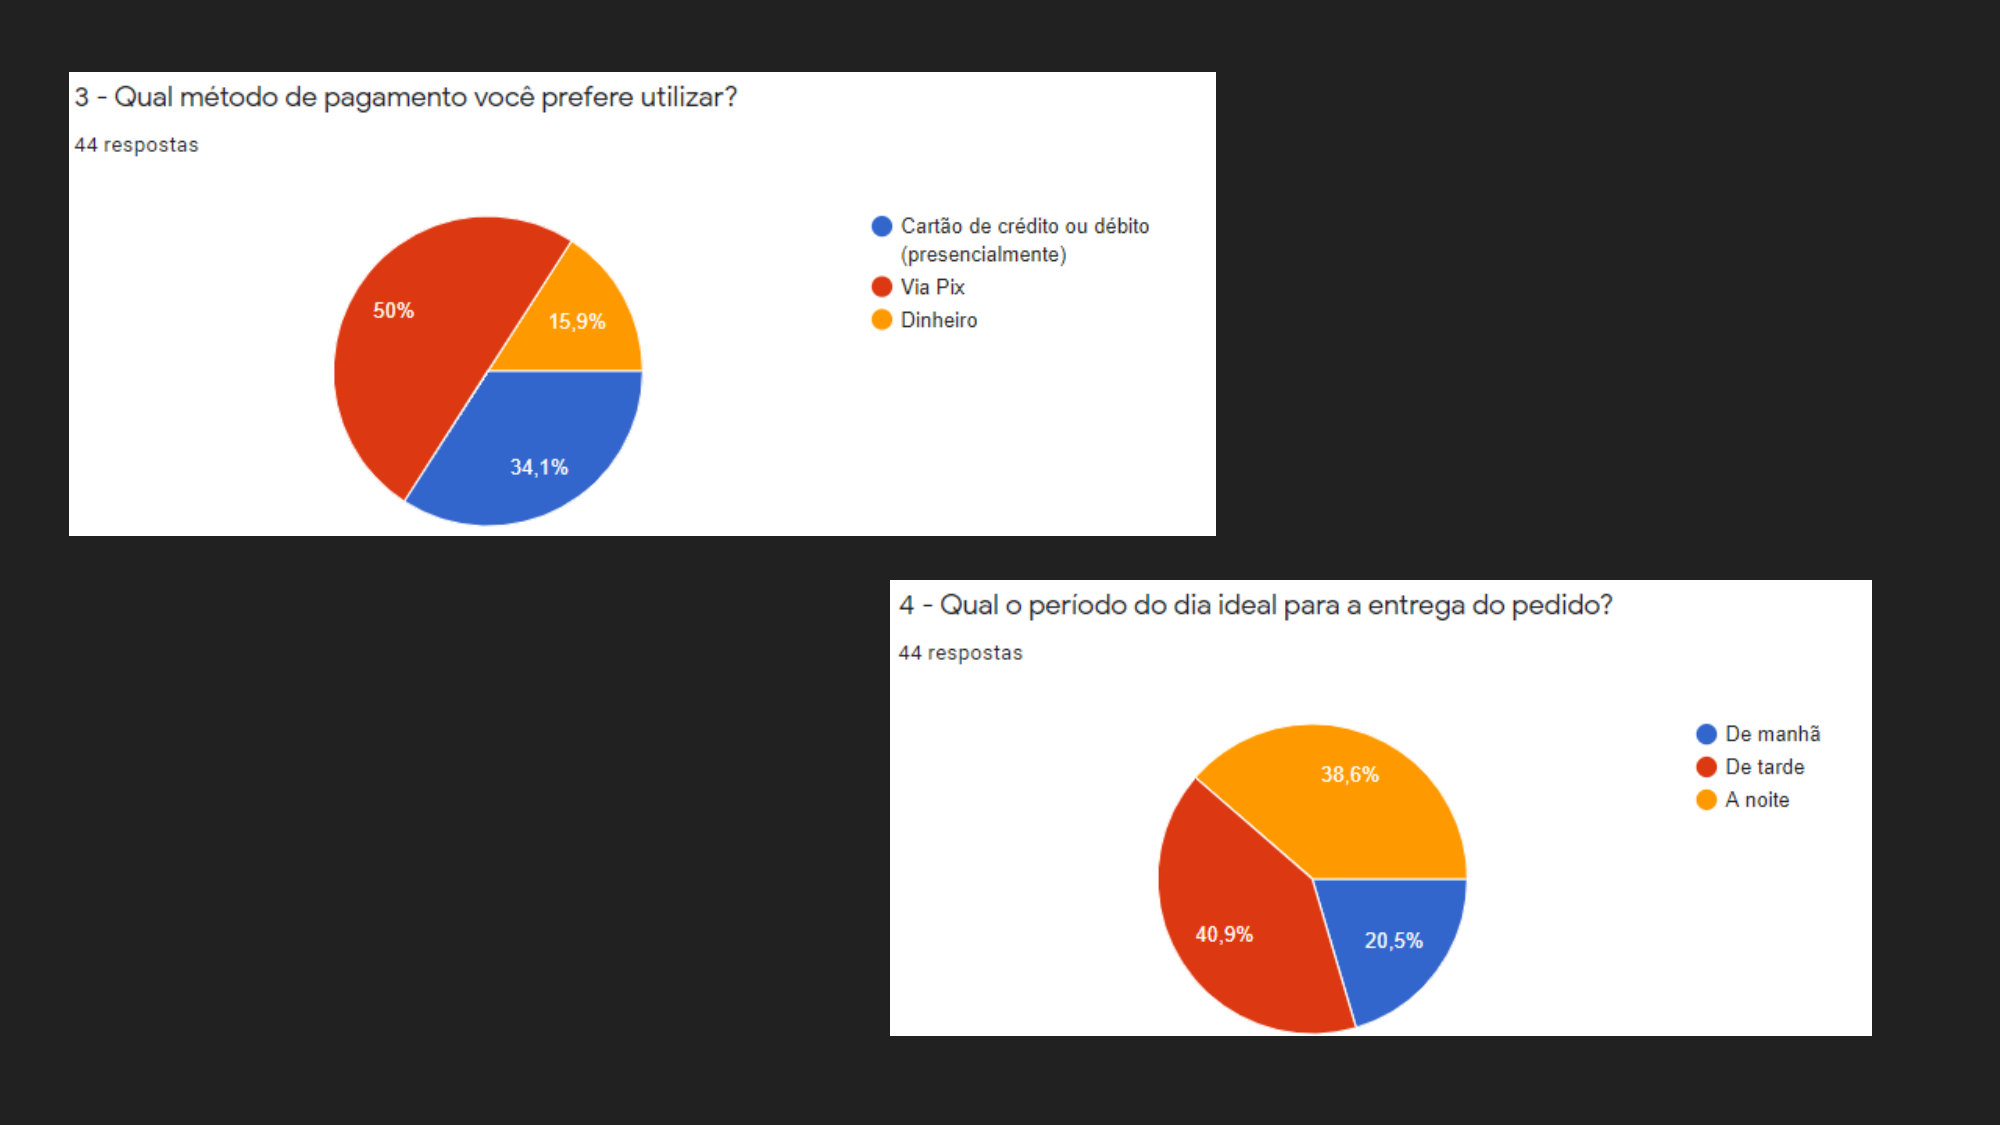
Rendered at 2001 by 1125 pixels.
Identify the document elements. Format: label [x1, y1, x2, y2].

picture [68, 72, 1217, 536]
picture [890, 580, 1873, 1036]
